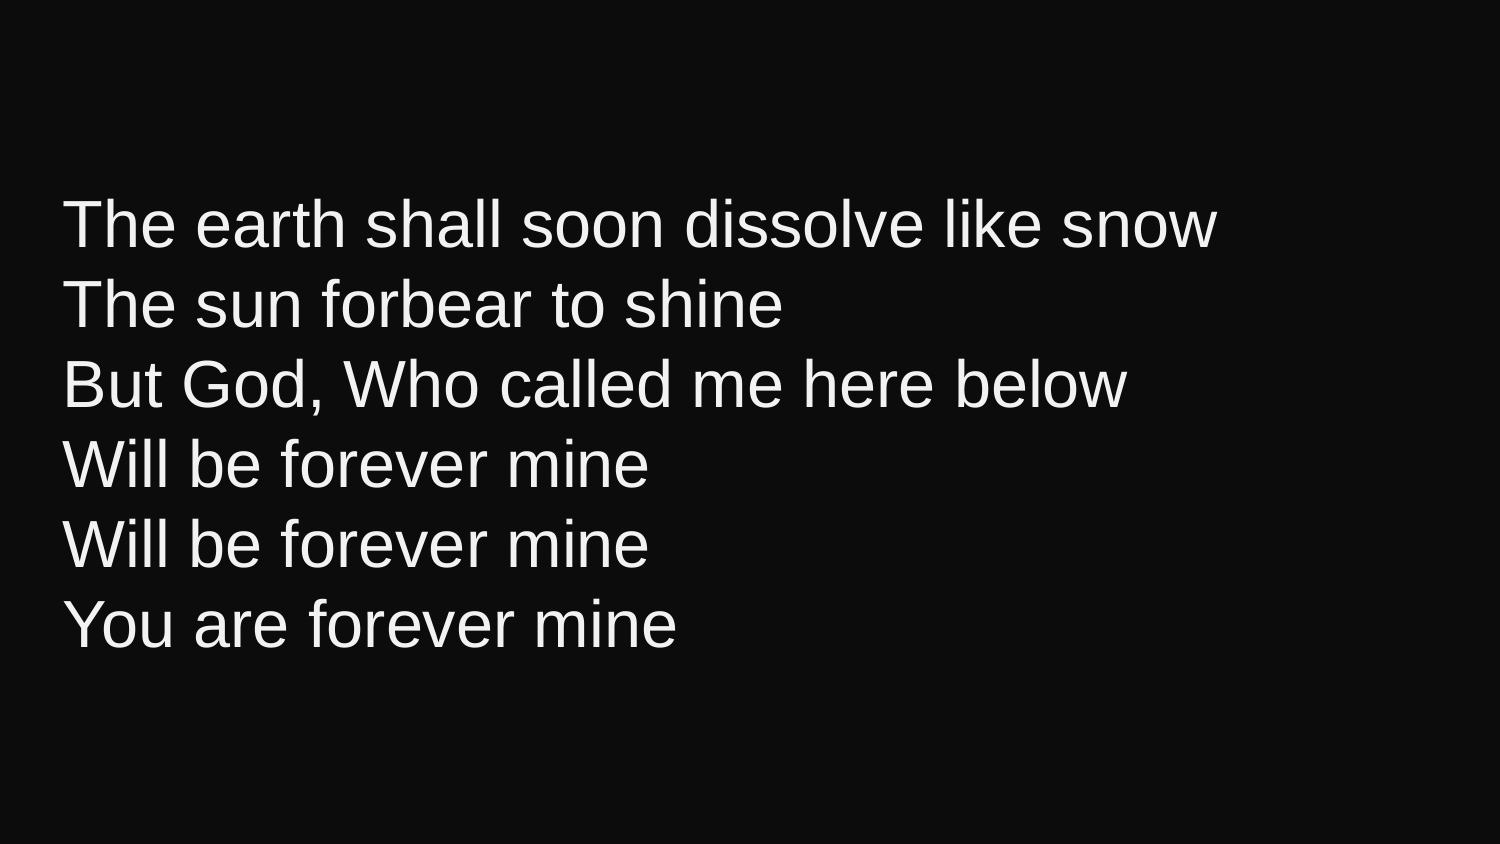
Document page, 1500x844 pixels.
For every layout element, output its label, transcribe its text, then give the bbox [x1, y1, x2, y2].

text_box The earth shall soon dissolve like snow The sun forbear to shine But God, Who called me here below Will be forever mine Will be forever mine You are forever mine [63, 63, 1500, 778]
